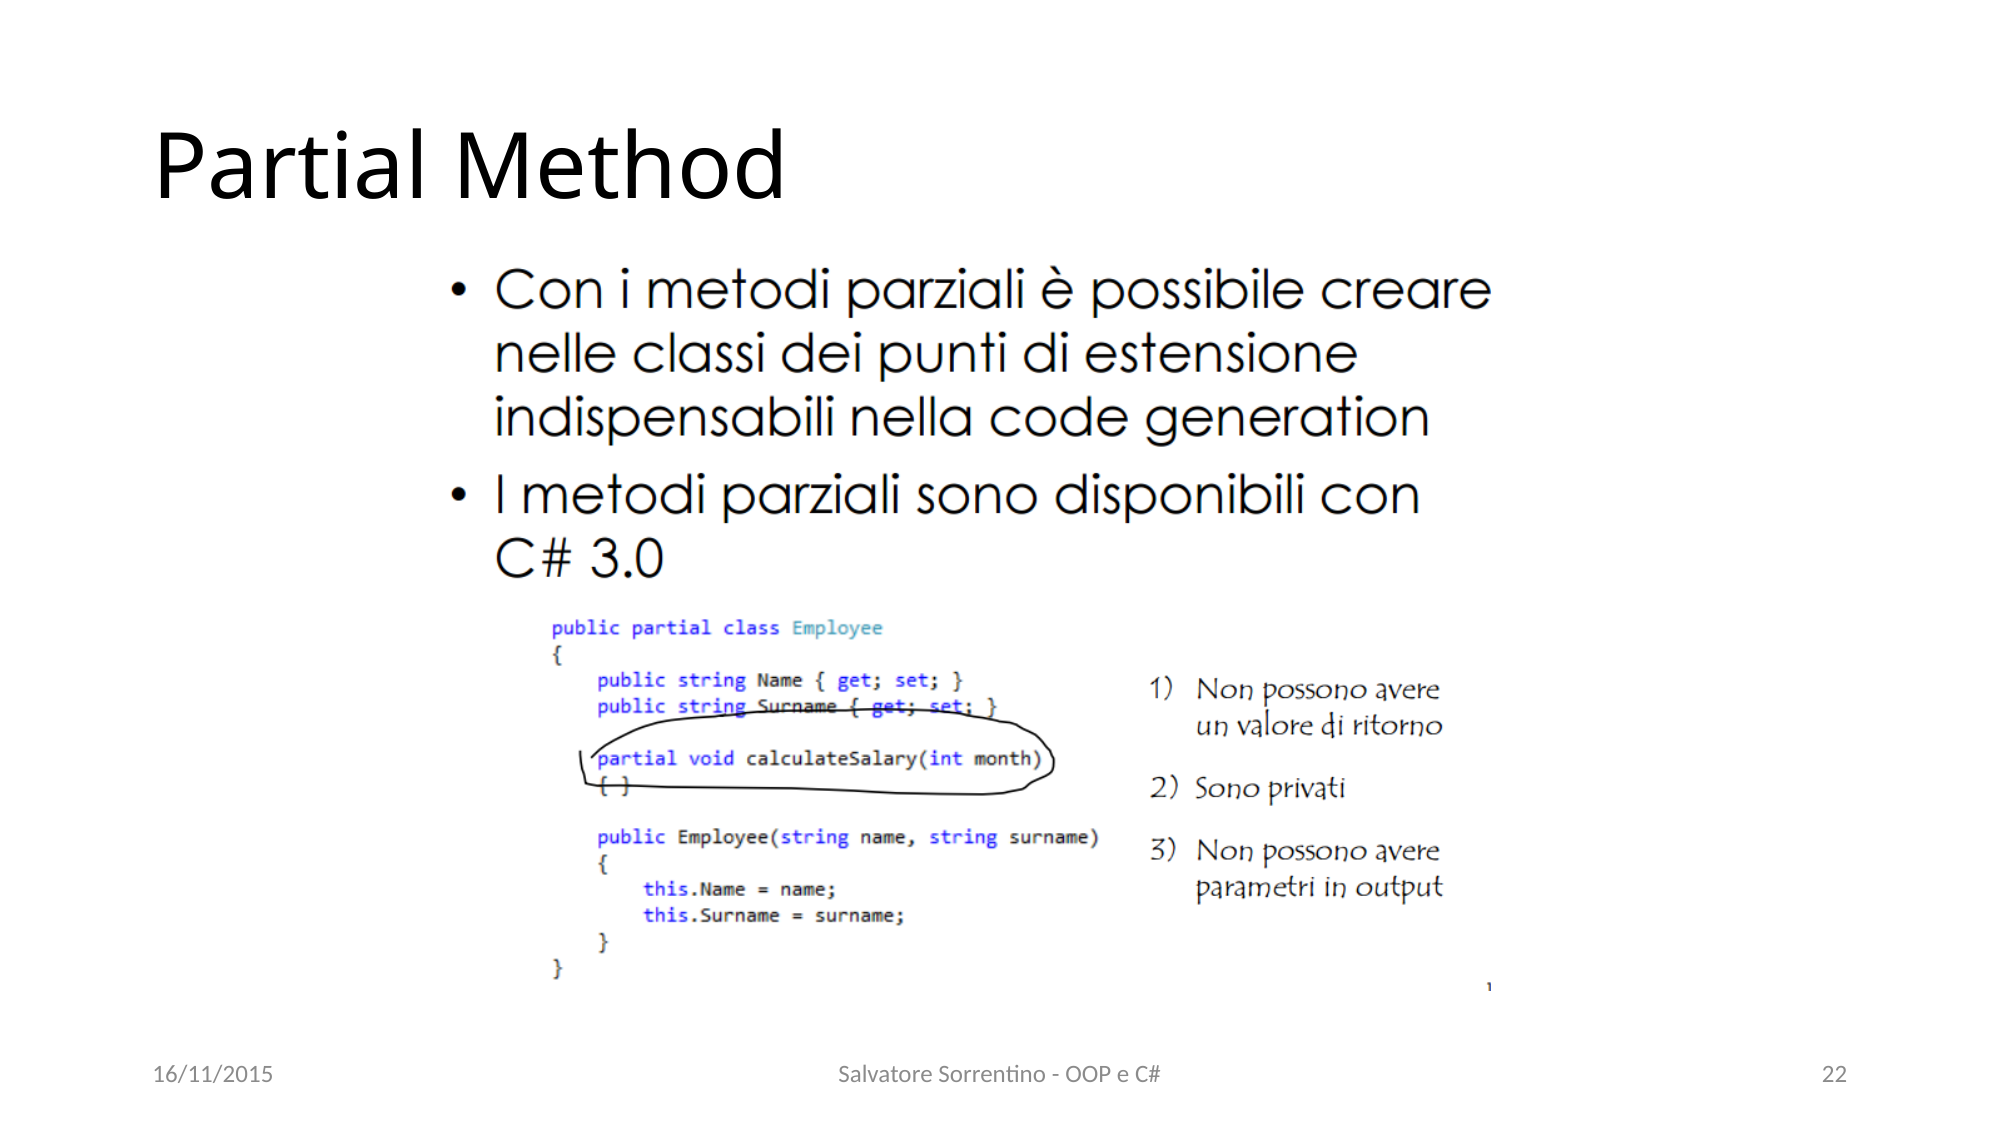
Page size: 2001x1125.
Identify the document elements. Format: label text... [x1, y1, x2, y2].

title Partial Method [137, 59, 1863, 278]
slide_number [137, 1042, 588, 1103]
slide_number 22 [1412, 1042, 1863, 1103]
footer Salvatore Sorrentino - OOP e C# [662, 1042, 1338, 1103]
picture [432, 233, 1496, 991]
